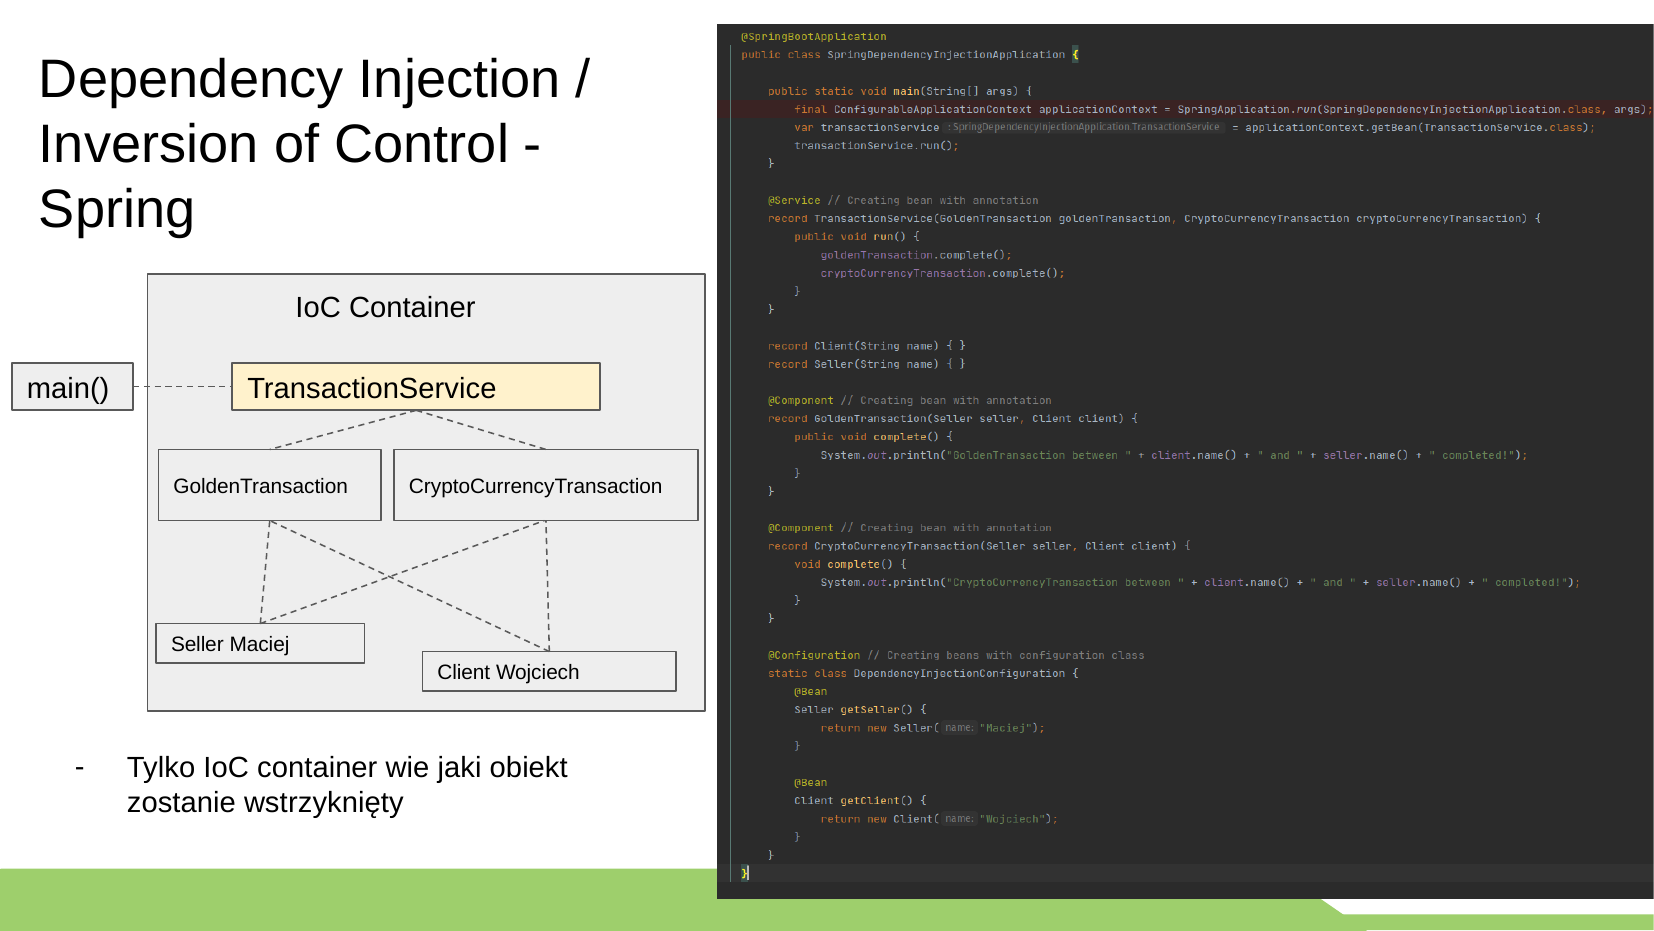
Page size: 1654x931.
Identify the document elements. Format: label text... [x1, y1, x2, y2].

text_box [147, 273, 706, 712]
picture [717, 24, 1654, 899]
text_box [545, 520, 550, 652]
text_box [269, 520, 543, 652]
text_box Client Wojciech [422, 651, 677, 692]
text_box Seller Maciej [156, 623, 365, 664]
text_box IoC Container [280, 273, 545, 339]
text_box Tylko IoC container wie jaki obiekt zostanie wstrzyknięty [36, 733, 677, 834]
text_box GoldenTransaction [158, 449, 382, 521]
title Dependency Injection / Inversion of Control - Spring [22, 26, 676, 271]
text_box main() [11, 362, 134, 411]
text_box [260, 520, 267, 624]
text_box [416, 410, 547, 450]
slide_number ‹#› [1532, 908, 1632, 915]
text_box CryptoCurrencyTransaction [393, 449, 698, 521]
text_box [269, 410, 413, 450]
text_box TransactionService [232, 362, 601, 411]
